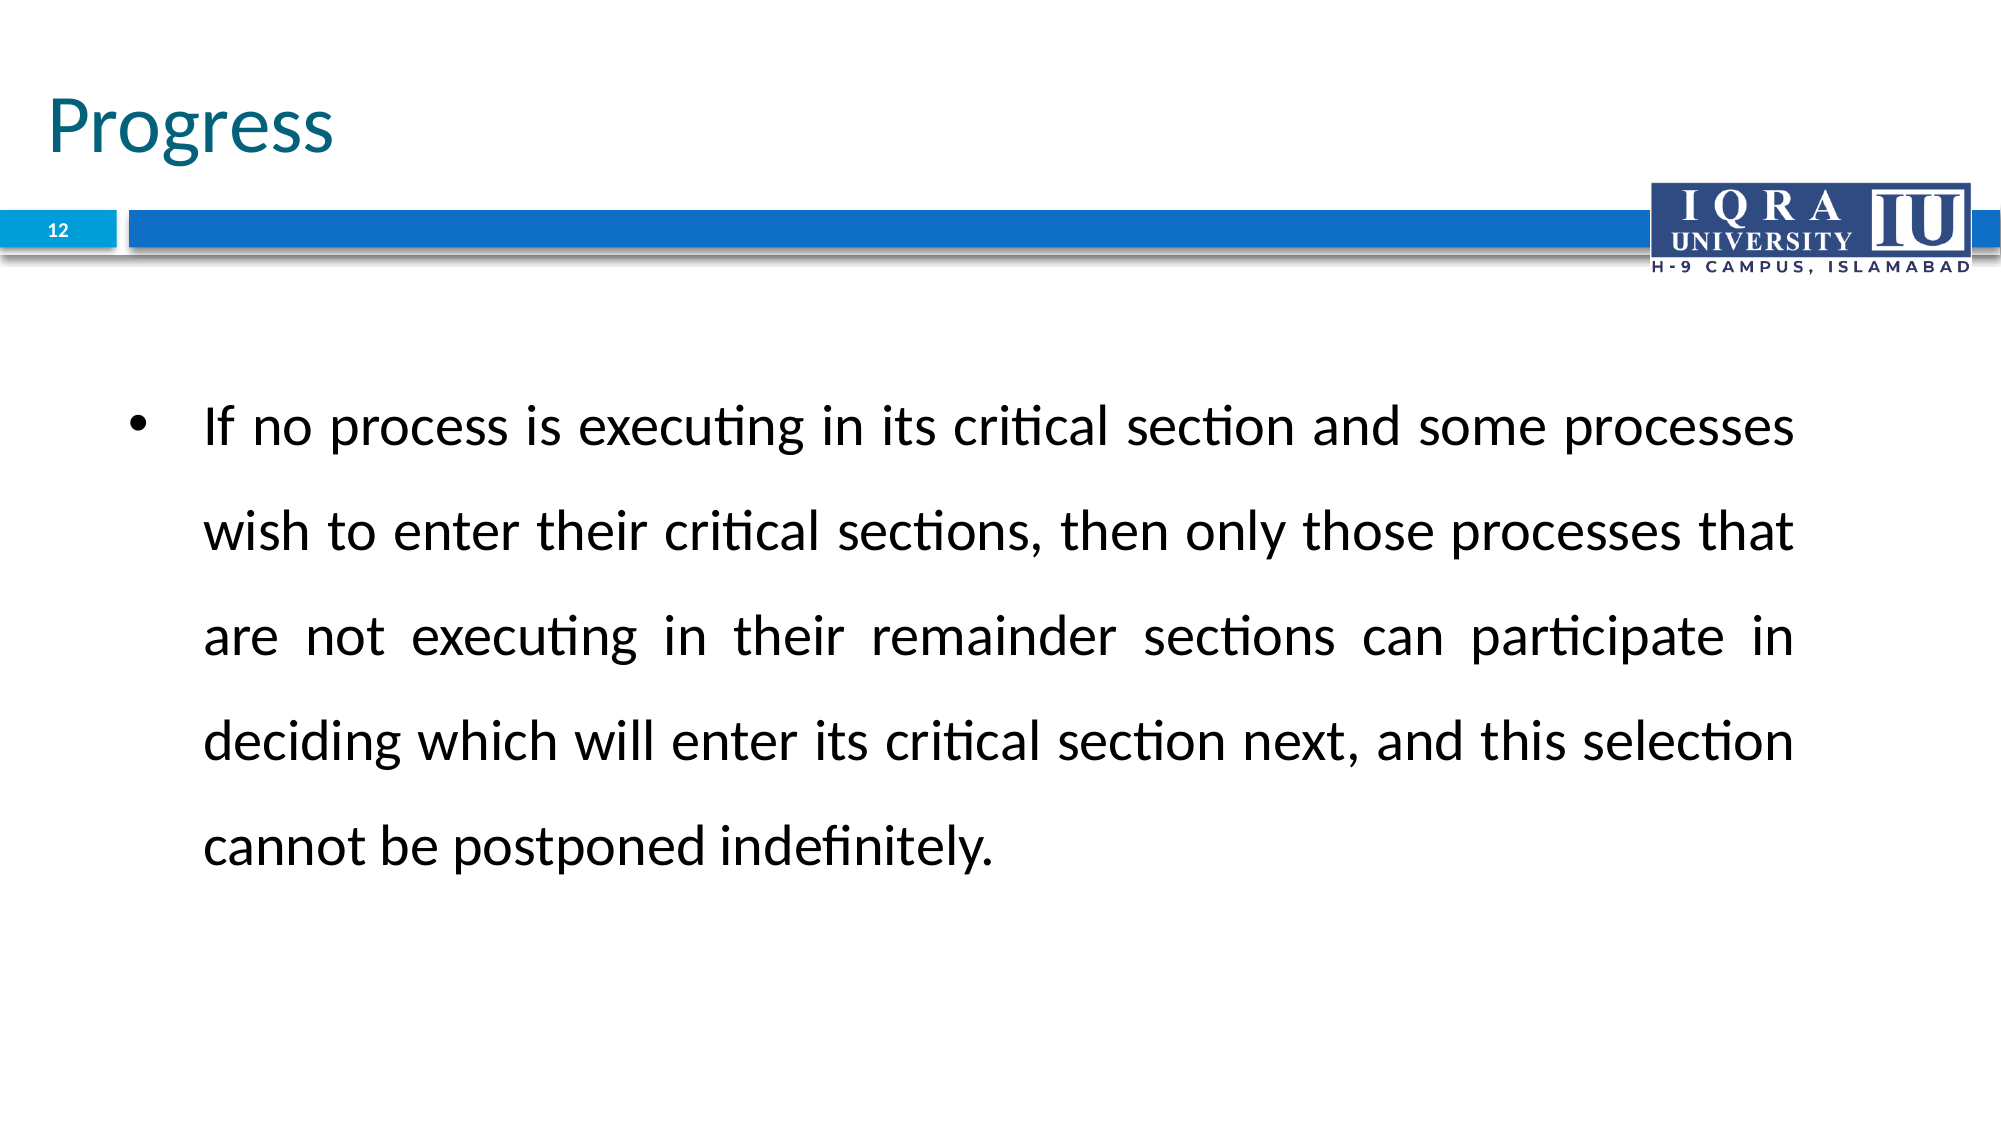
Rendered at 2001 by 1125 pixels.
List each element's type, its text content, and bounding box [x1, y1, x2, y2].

picture [1649, 181, 1973, 277]
text_box If no process is executing in its critical section and some processes wish to enter their critical sections, then only those processes that are not executing in their remainder sections can participate in deciding which will enter its critical section next, and this selection cannot be postponed indefinitely. [113, 344, 1811, 885]
slide_number 12 [0, 208, 117, 249]
title Progress [32, 37, 1816, 200]
